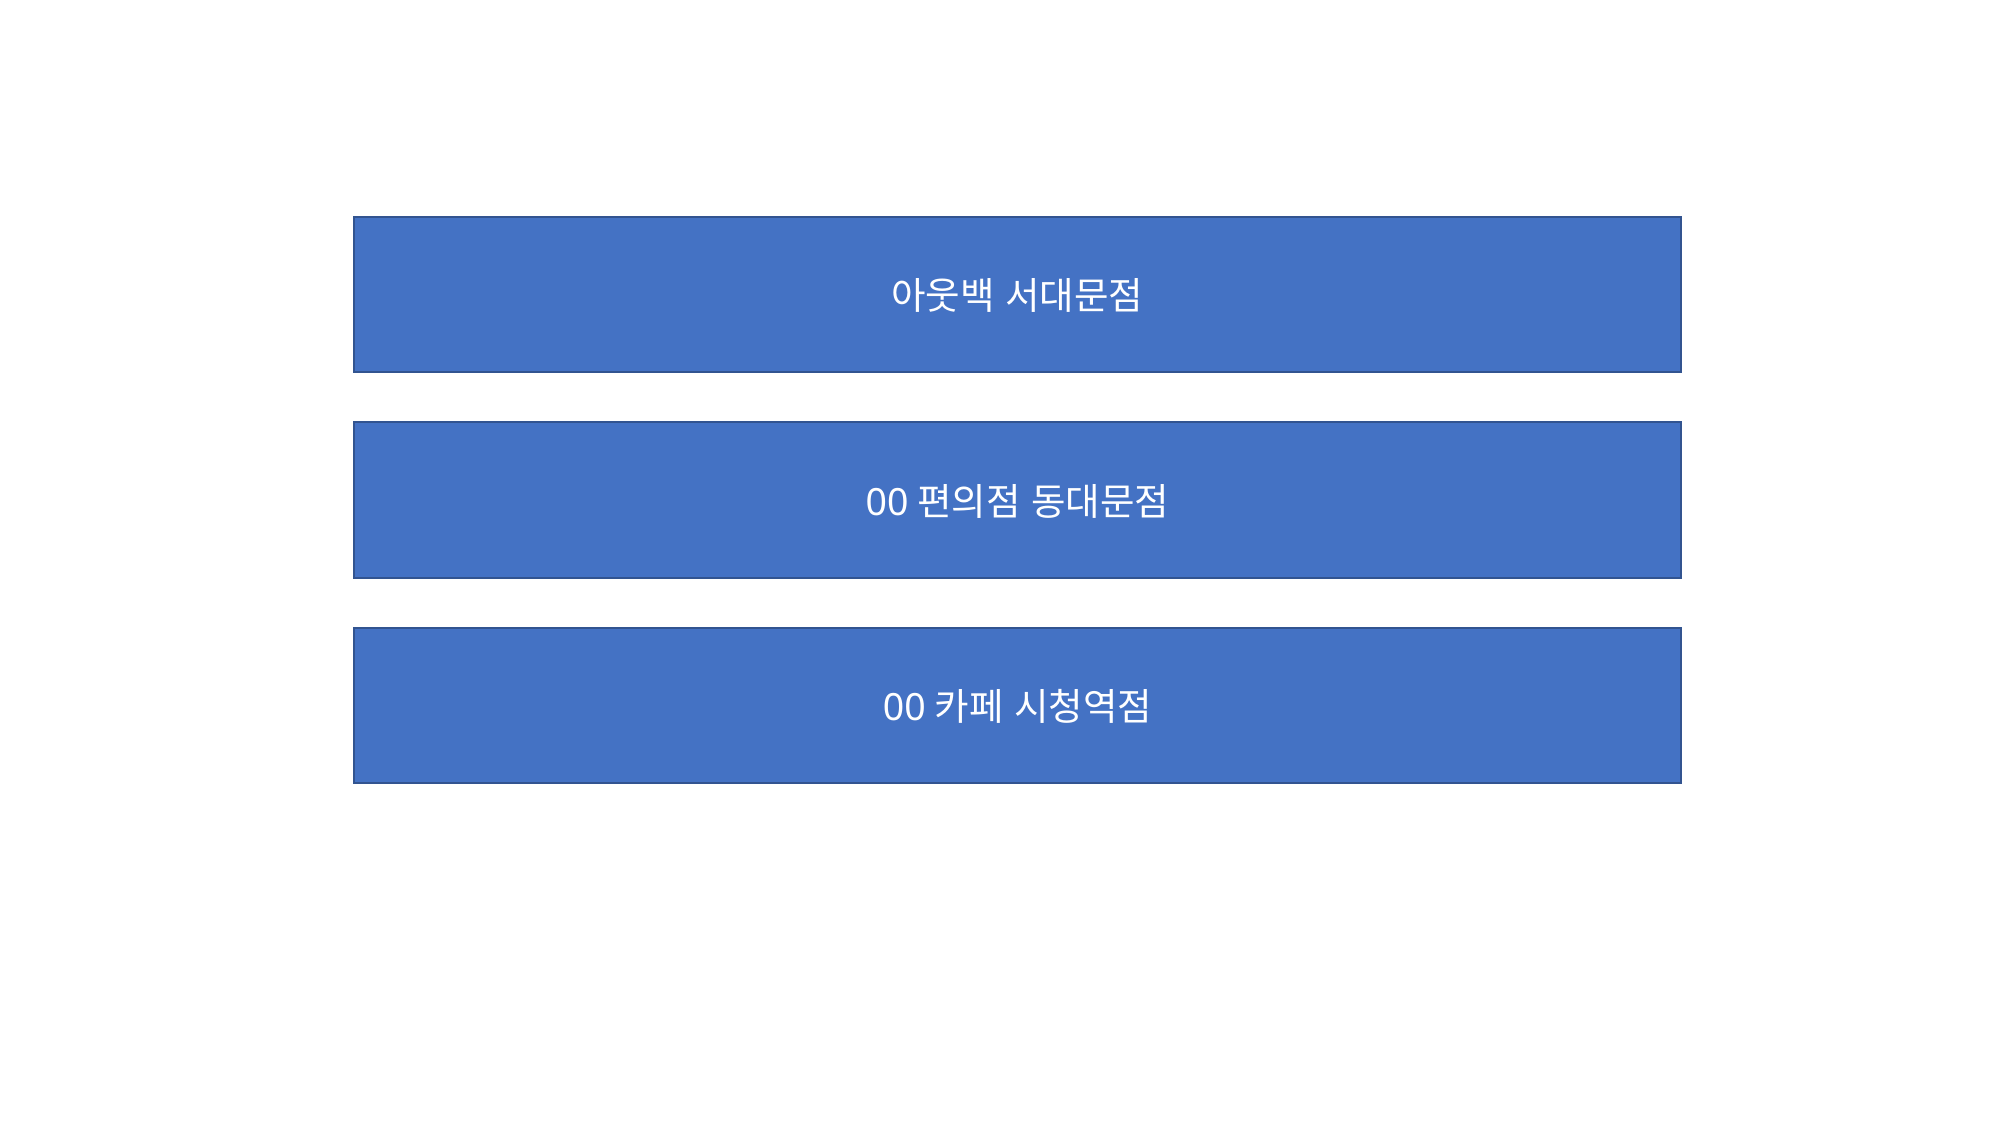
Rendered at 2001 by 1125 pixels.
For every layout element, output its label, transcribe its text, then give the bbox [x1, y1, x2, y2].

text_box 00카페 시청역점 [353, 627, 1682, 784]
text_box 아웃백 서대문점 [353, 216, 1682, 373]
text_box 00편의점 동대문점 [353, 421, 1682, 579]
